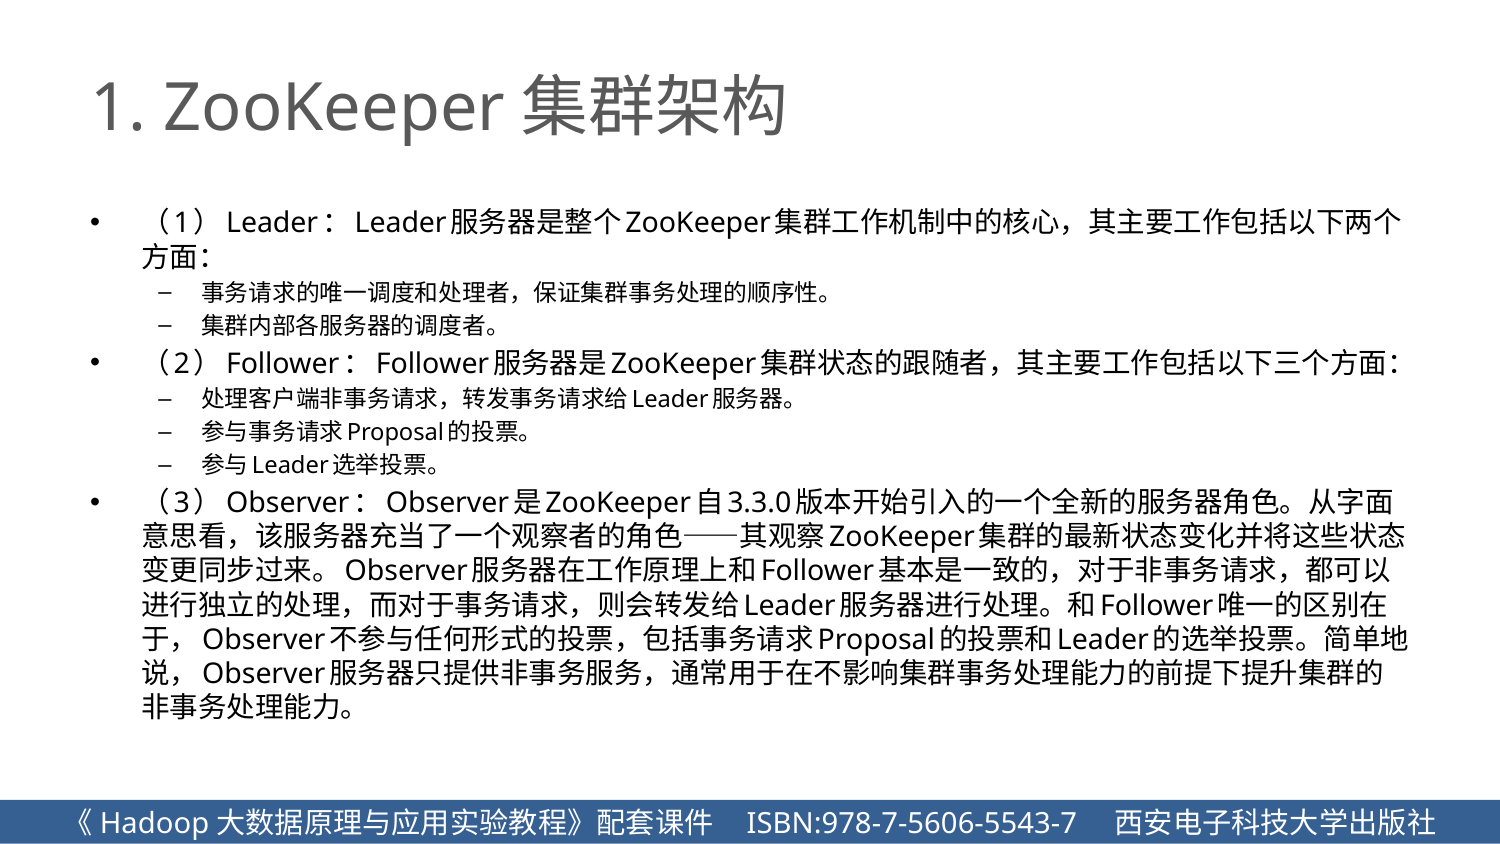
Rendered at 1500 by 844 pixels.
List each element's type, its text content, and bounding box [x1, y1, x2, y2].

list （1）Leader：Leader服务器是整个ZooKeeper集群工作机制中的核心，其主要工作包括以下两个方面： 事务请求的唯一调度和处理者，保证集群事务处理的顺序性。 集群内部各服务器的调度者。 （2）Follower：Follower服务器是ZooKeeper集群状态的跟随者，其主要工作包括以下三个方面： 处理客户端非事务请求，转发事务请求给Leader服务器。 参与事务请求Proposal的投票。 参与Leader选举投票。 （3）Observer：Observer是ZooKeeper自3.3.0版本开始引入的一个全新的服务器角色。从字面意思看，该服务器充当了一个观察者的角色——其观察ZooKeeper集群的最新状态变化并将这些状态变更同步过来。Observer服务器在工作原理上和Follower基本是一致的，对于非事务请求，都可以进行独立的处理，而对于事务请求，则会转发给Leader服务器进行处理。和Follower唯一的区别在于，Observer不参与任何形式的投票，包括事务请求Proposal的投票和Leader的选举投票。简单地说，Observer服务器只提供非事务服务，通常用于在不影响集群事务处理能力的前提下提升集群的非事务处理能力。 [75, 196, 1425, 754]
title 1. ZooKeeper集群架构 [75, 33, 1425, 175]
